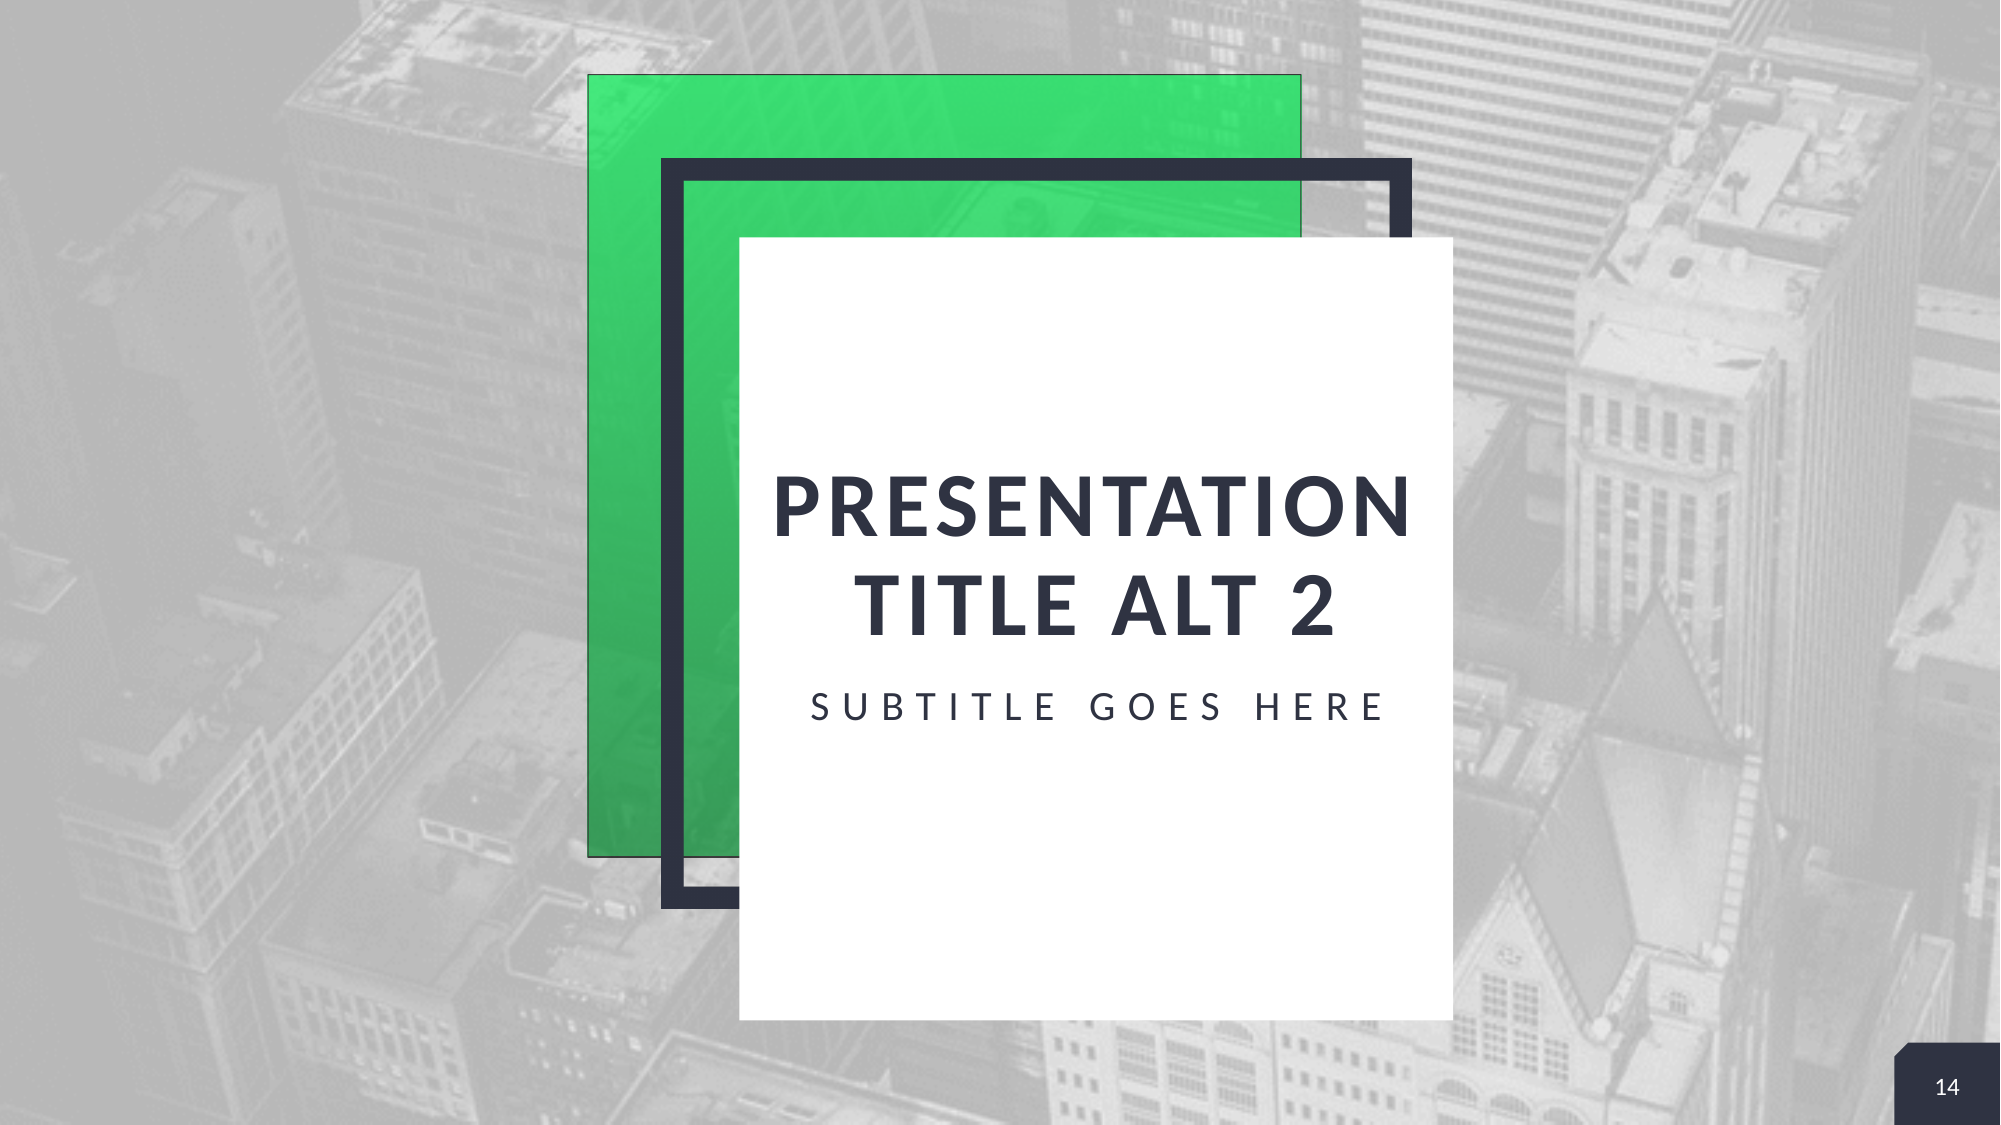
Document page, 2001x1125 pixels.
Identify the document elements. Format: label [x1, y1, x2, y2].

picture [0, 0, 2000, 1125]
text_box [587, 73, 1454, 1021]
